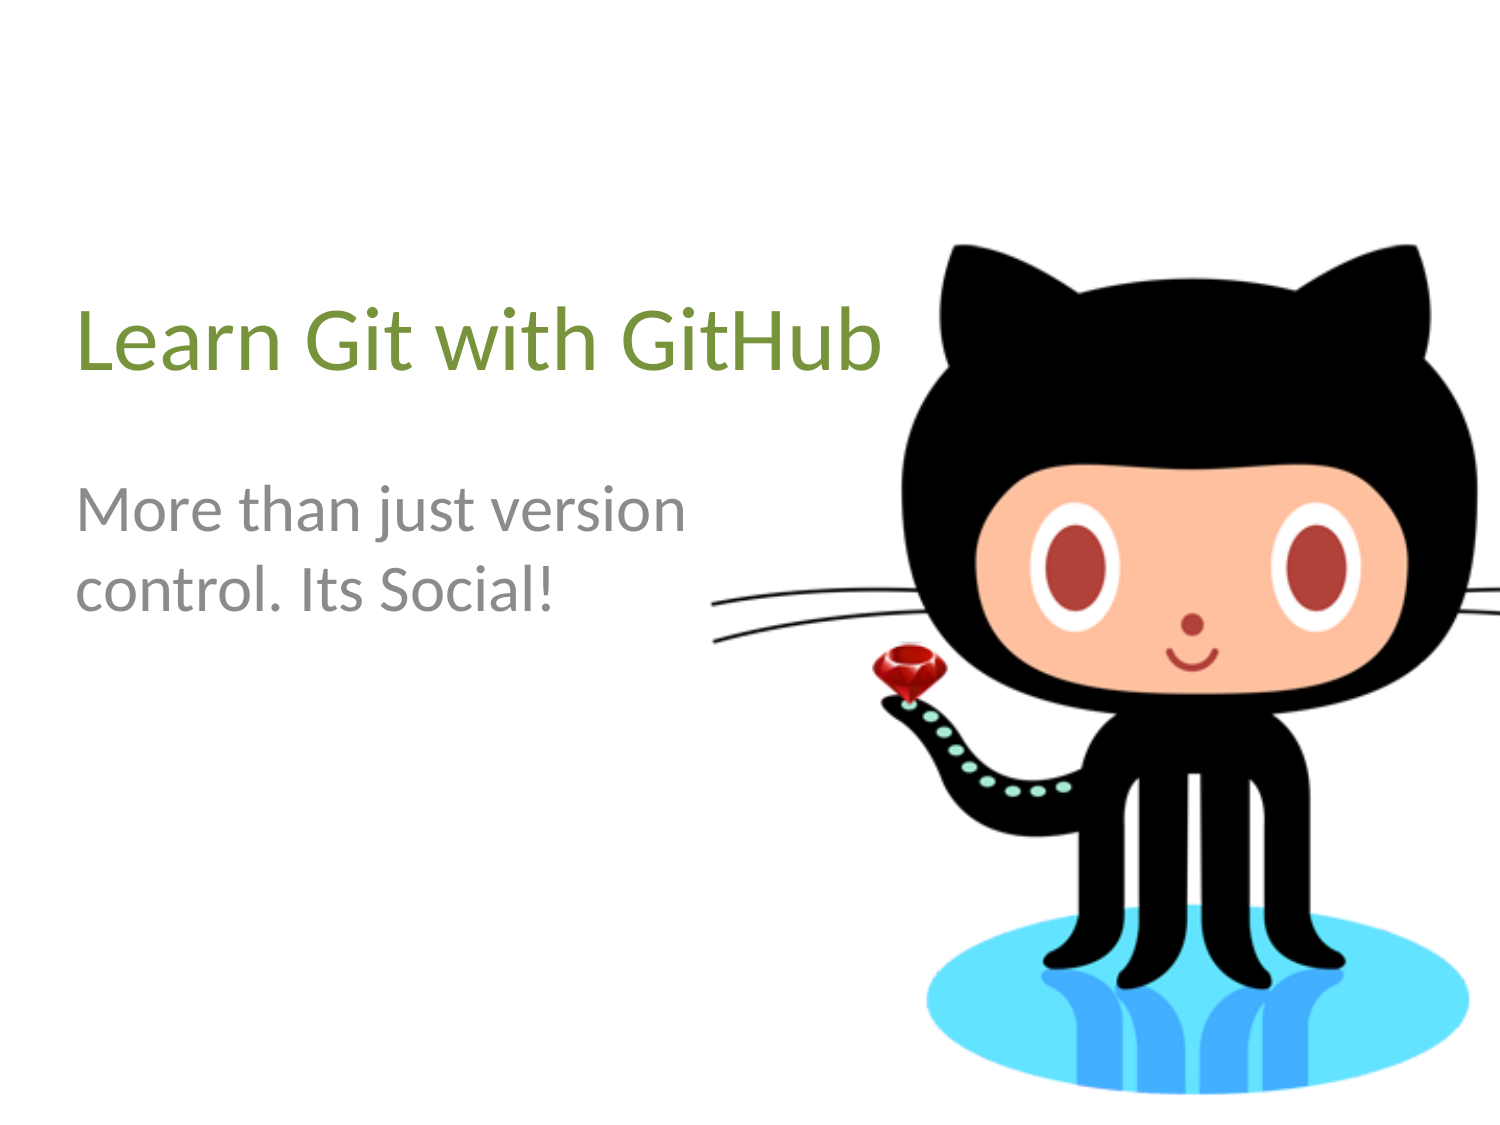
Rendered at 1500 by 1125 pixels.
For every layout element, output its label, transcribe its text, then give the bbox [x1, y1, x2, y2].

subtitle More than just version control. Its Social! [60, 457, 649, 745]
picture [654, 113, 1500, 1125]
title Learn Git with GitHub [60, 213, 649, 455]
